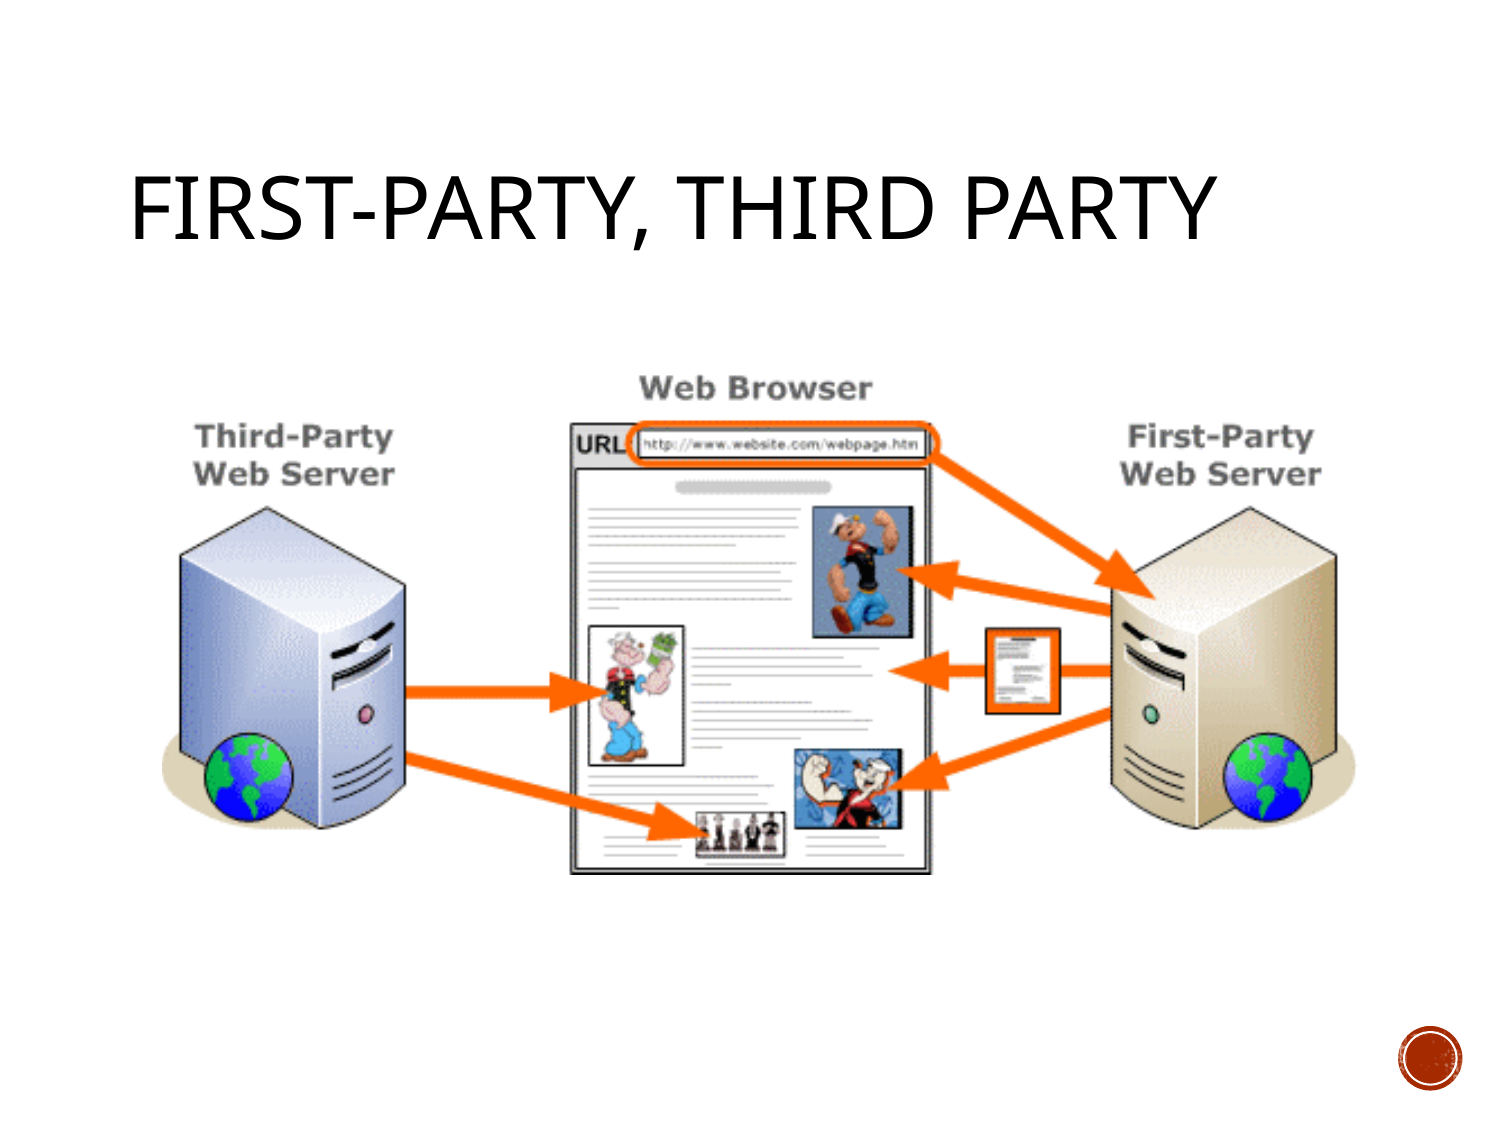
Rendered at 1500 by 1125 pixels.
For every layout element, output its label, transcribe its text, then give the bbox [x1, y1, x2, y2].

picture [162, 375, 1358, 875]
title First-Party, Third Party [112, 79, 1388, 344]
